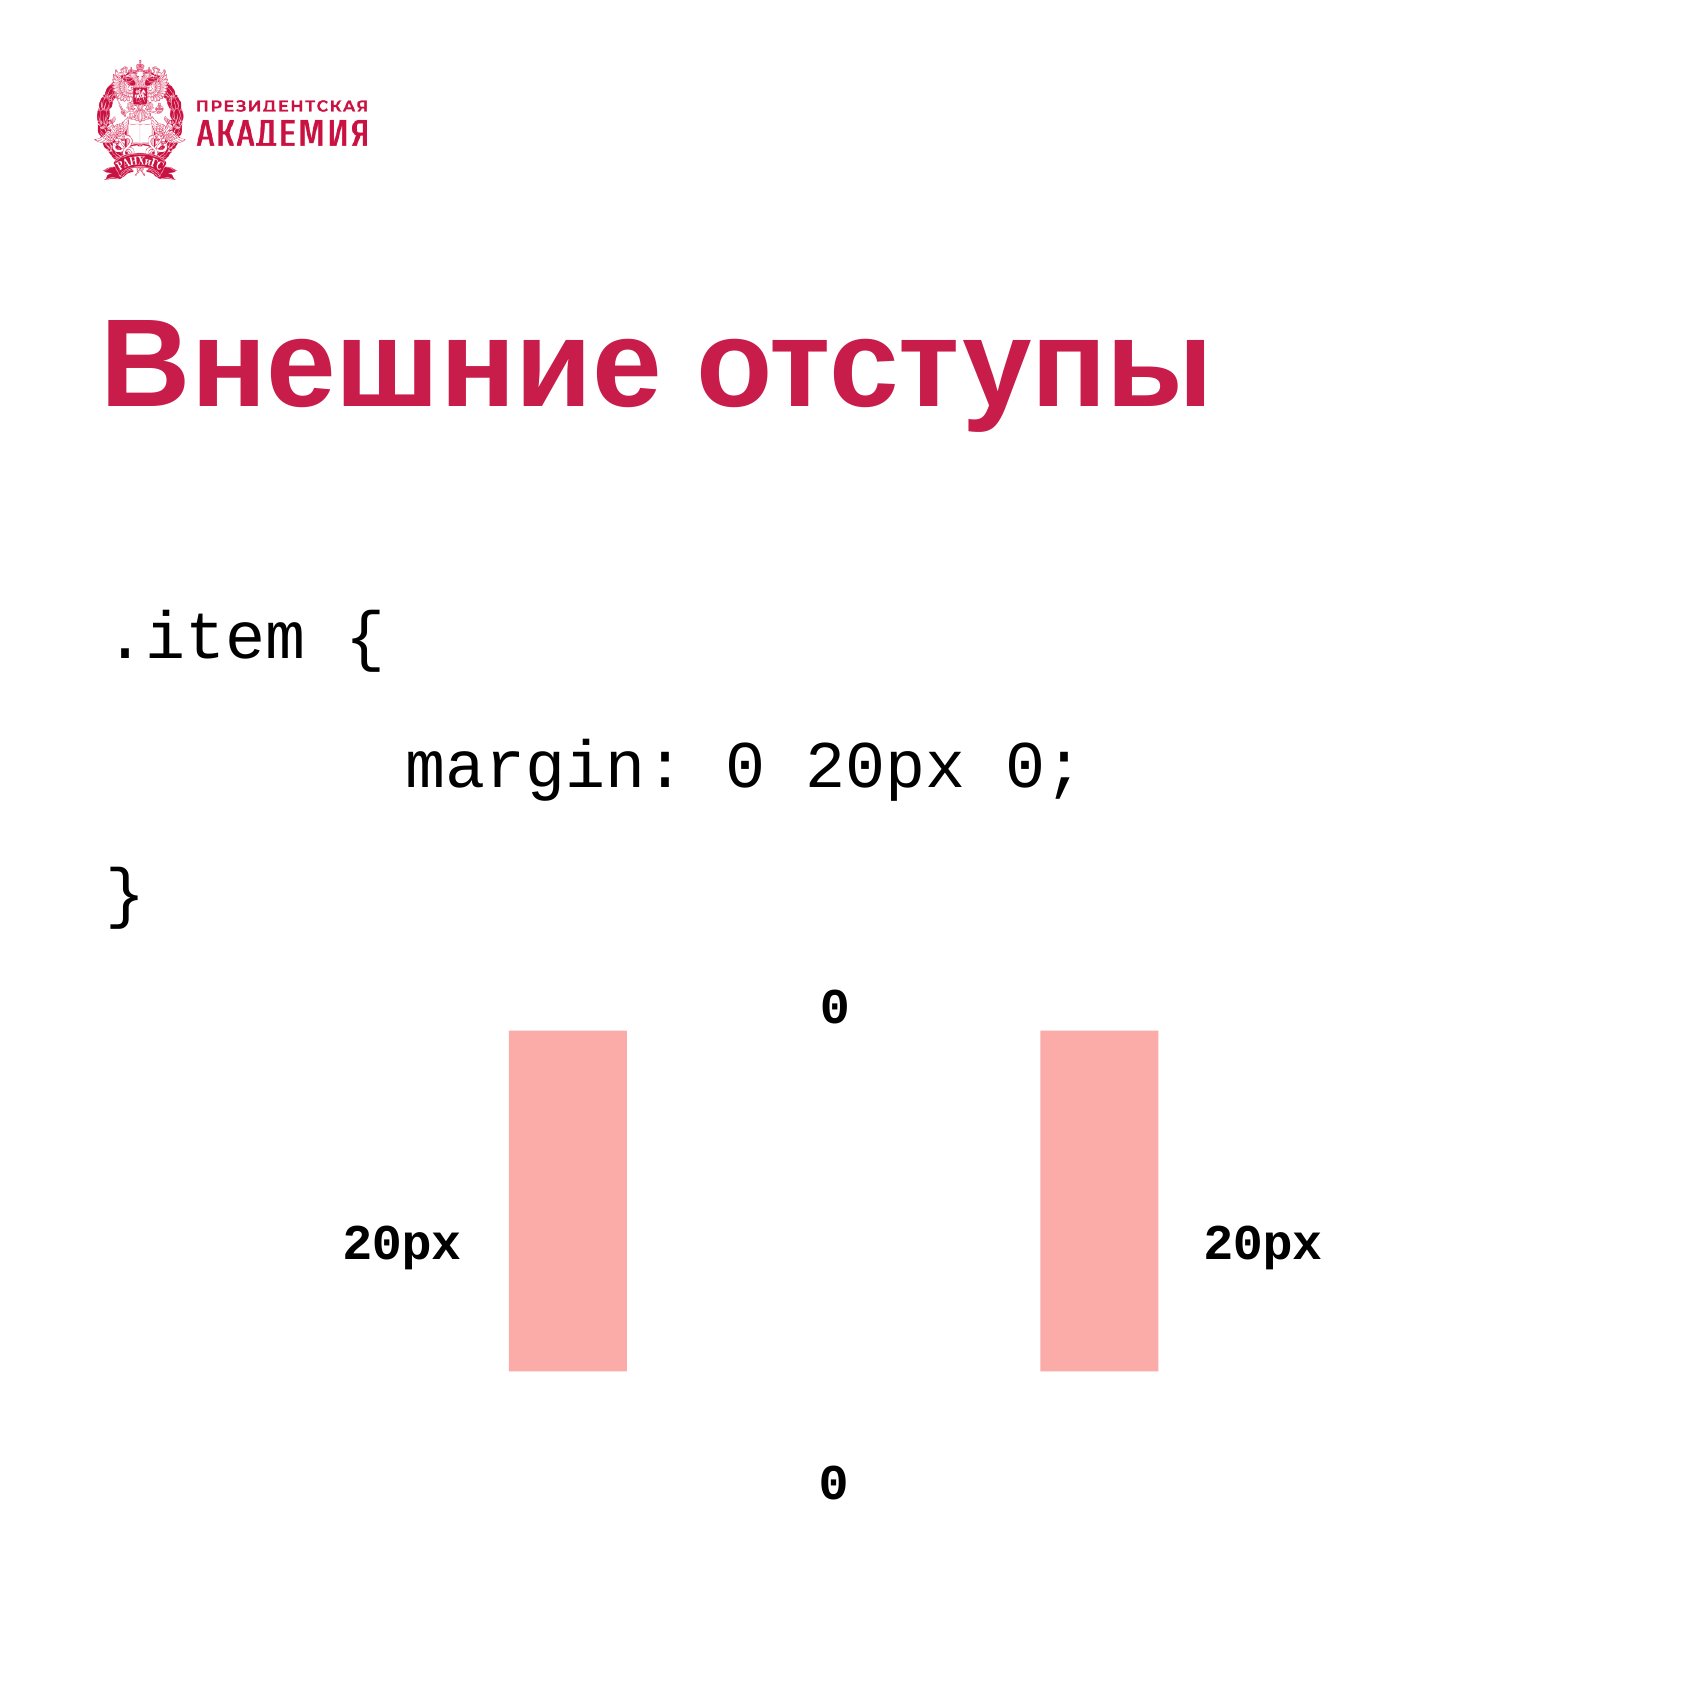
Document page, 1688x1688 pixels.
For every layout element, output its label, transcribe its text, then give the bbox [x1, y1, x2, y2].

picture [93, 60, 367, 181]
text_box .item { margin: 0 20px 0; } 0 [103, 589, 1089, 1034]
text_box [508, 1030, 627, 1372]
text_box 20px [340, 1207, 465, 1270]
text_box [1040, 1030, 1159, 1372]
text_box 20px [1201, 1207, 1326, 1270]
text_box 0 [816, 1447, 851, 1510]
title Внешние отступы [98, 279, 1242, 564]
